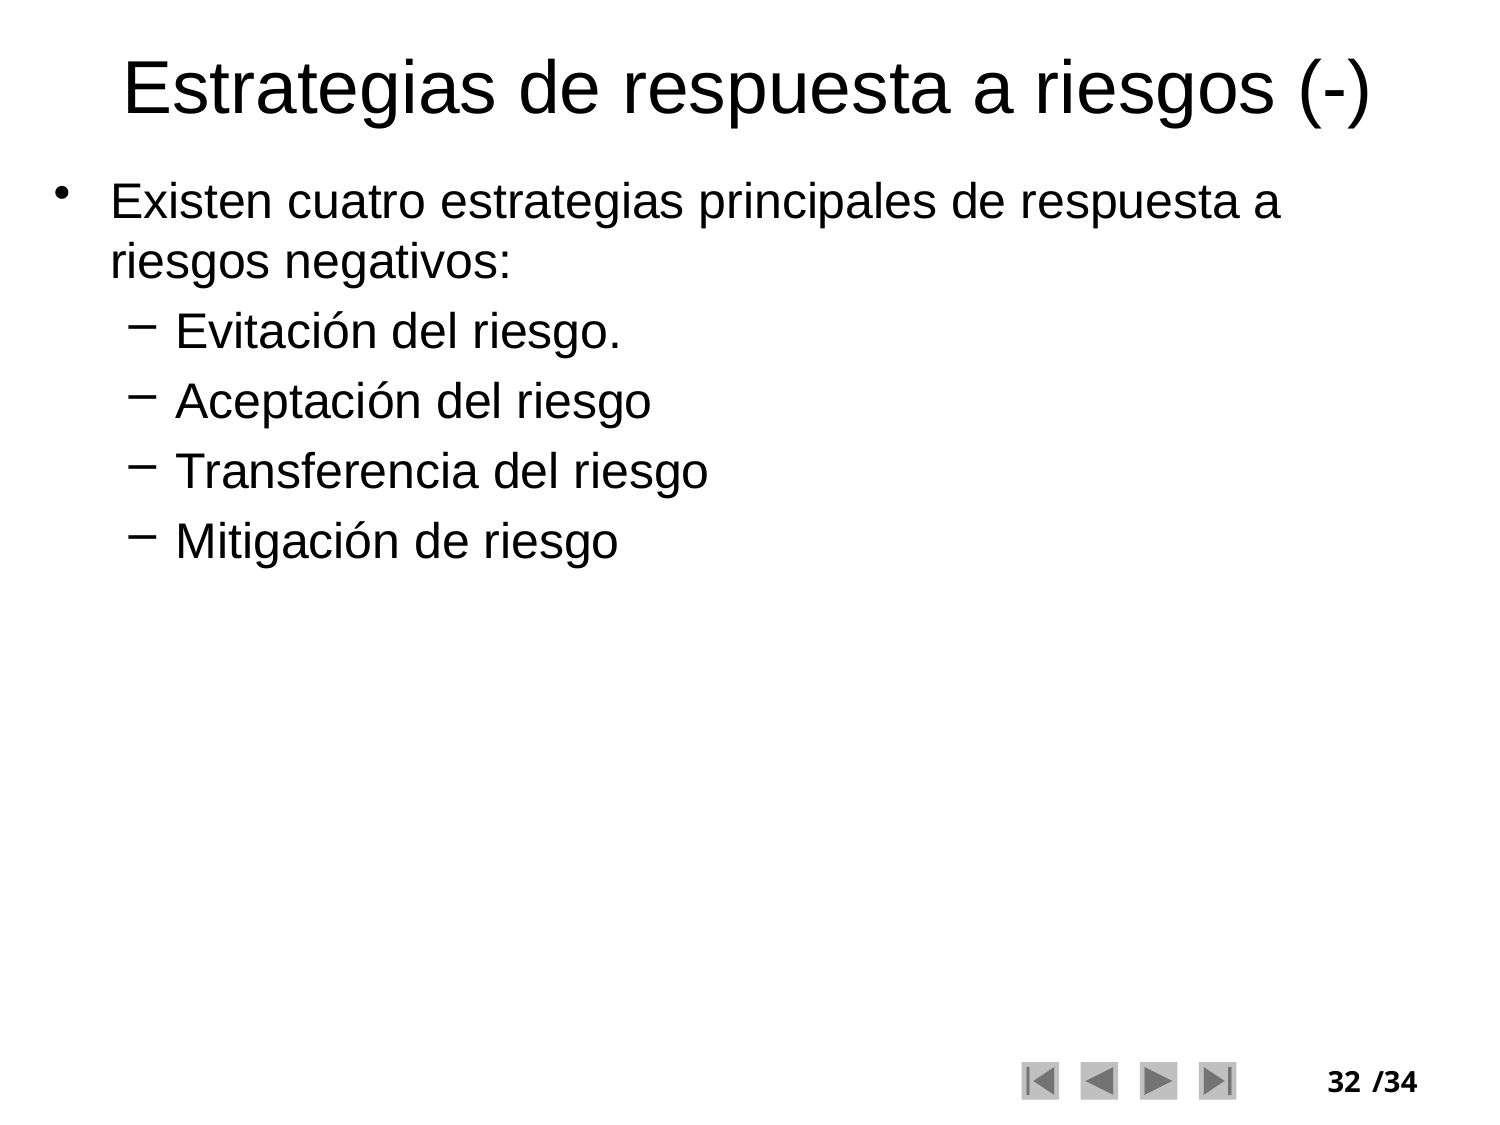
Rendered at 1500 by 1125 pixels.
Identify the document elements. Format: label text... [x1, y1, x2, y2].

list Existen cuatro estrategias principales de respuesta a riesgos negativos: Evitación del riesgo. Aceptación del riesgo Transferencia del riesgo Mitigación de riesgo [38, 160, 1457, 1036]
title Estrategias de respuesta a riesgos (-) [38, 30, 1457, 137]
